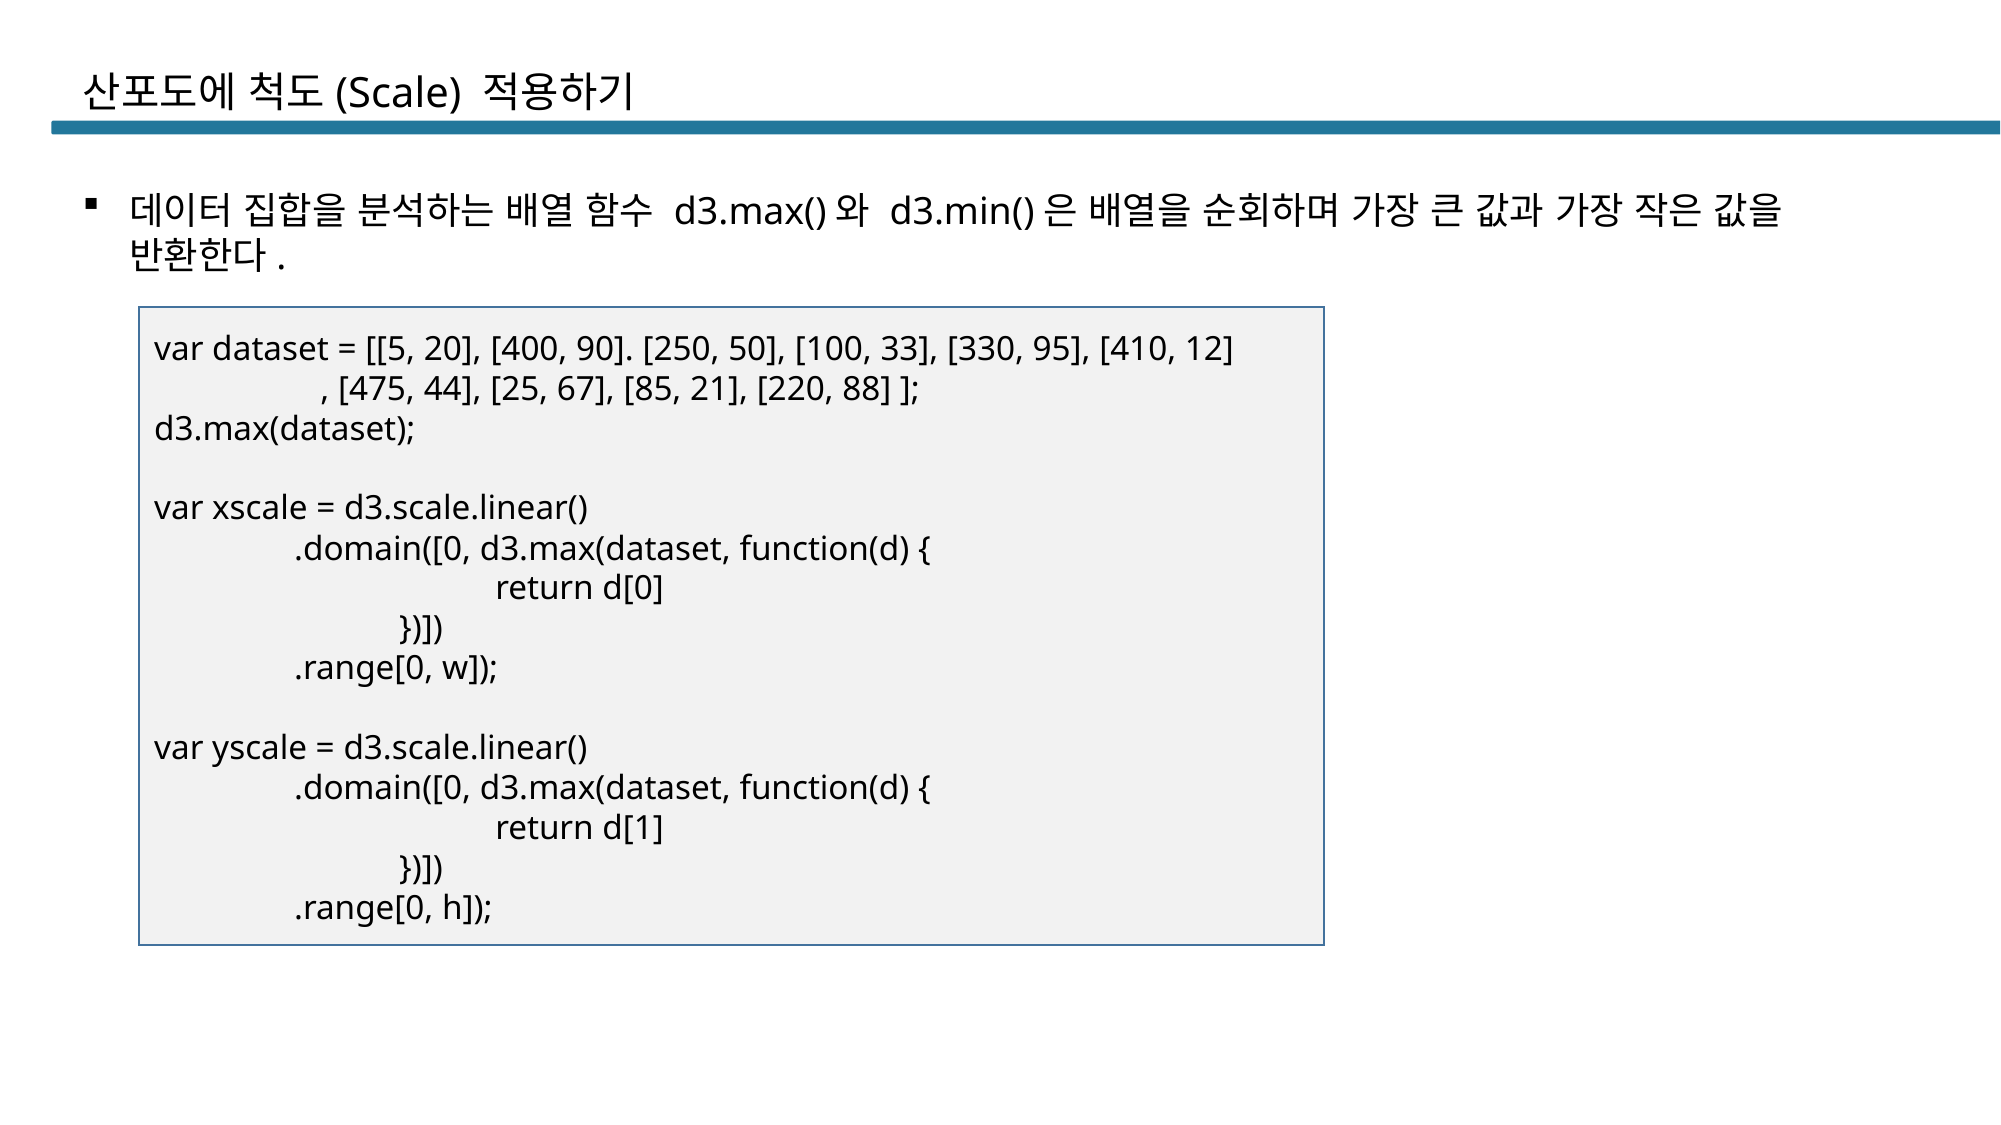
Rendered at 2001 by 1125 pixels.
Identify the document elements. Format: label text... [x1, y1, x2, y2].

text_box var dataset = [[5, 20], [400, 90]. [250, 50], [100, 33], [330, 95], [410, 12] , [475, 44], [25, 67], [85, 21], [220, 88] ]; d3.max(dataset); var xscale = d3.scale.linear() .domain([0, d3.max(dataset, function(d) { return d[0] })]) .range[0, w]); var yscale = d3.scale.linear() .domain([0, d3.max(dataset, function(d) { return d[1] })]) .range[0, h]); [138, 306, 1325, 946]
text_box 데이터 집합을 분석하는 배열 함수 d3.max()와 d3.min()은 배열을 순회하며 가장 큰 값과 가장 작은 값을 반환한다. [67, 179, 1937, 284]
title 산포도에 척도(Scale) 적용하기 [67, 63, 1869, 136]
